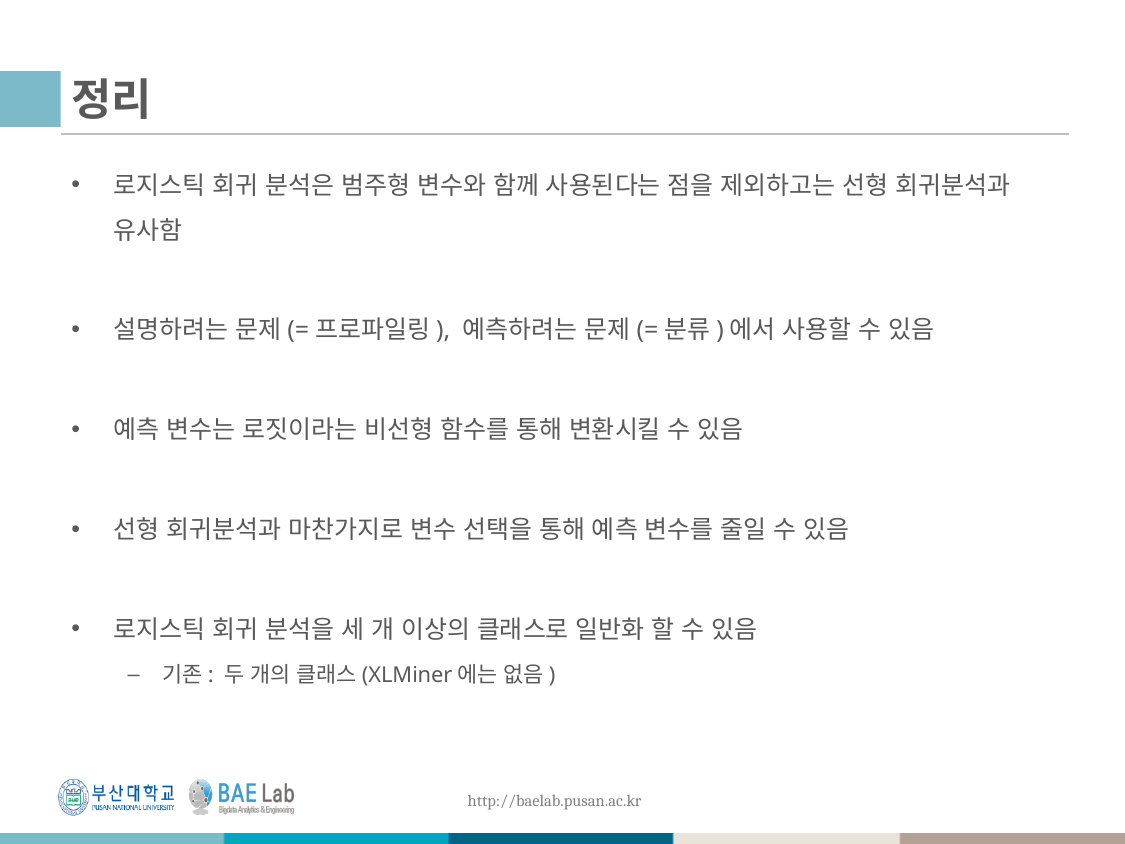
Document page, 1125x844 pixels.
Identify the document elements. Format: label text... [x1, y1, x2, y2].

picture [0, 833, 448, 844]
picture [186, 776, 300, 816]
picture [55, 775, 175, 819]
title 정리 [56, 71, 1069, 125]
picture [673, 833, 1125, 844]
list 로지스틱 회귀 분석은 범주형 변수와 함께 사용된다는 점을 제외하고는 선형 회귀분석과 유사함 설명하려는 문제(=프로파일링), 예측하려는 문제(=분류)에서 사용할 수 있음 예측 변수는 로짓이라는 비선형 함수를 통해 변환시킬 수 있음 선형 회귀분석과 마찬가지로 변수 선택을 통해 예측 변수를 줄일 수 있음 로지스틱 회귀 분석을 세 개 이상의 클래스로 일반화 할 수 있음 기존: 두 개의 클래스(XLMiner에는 없음) [56, 146, 1069, 754]
